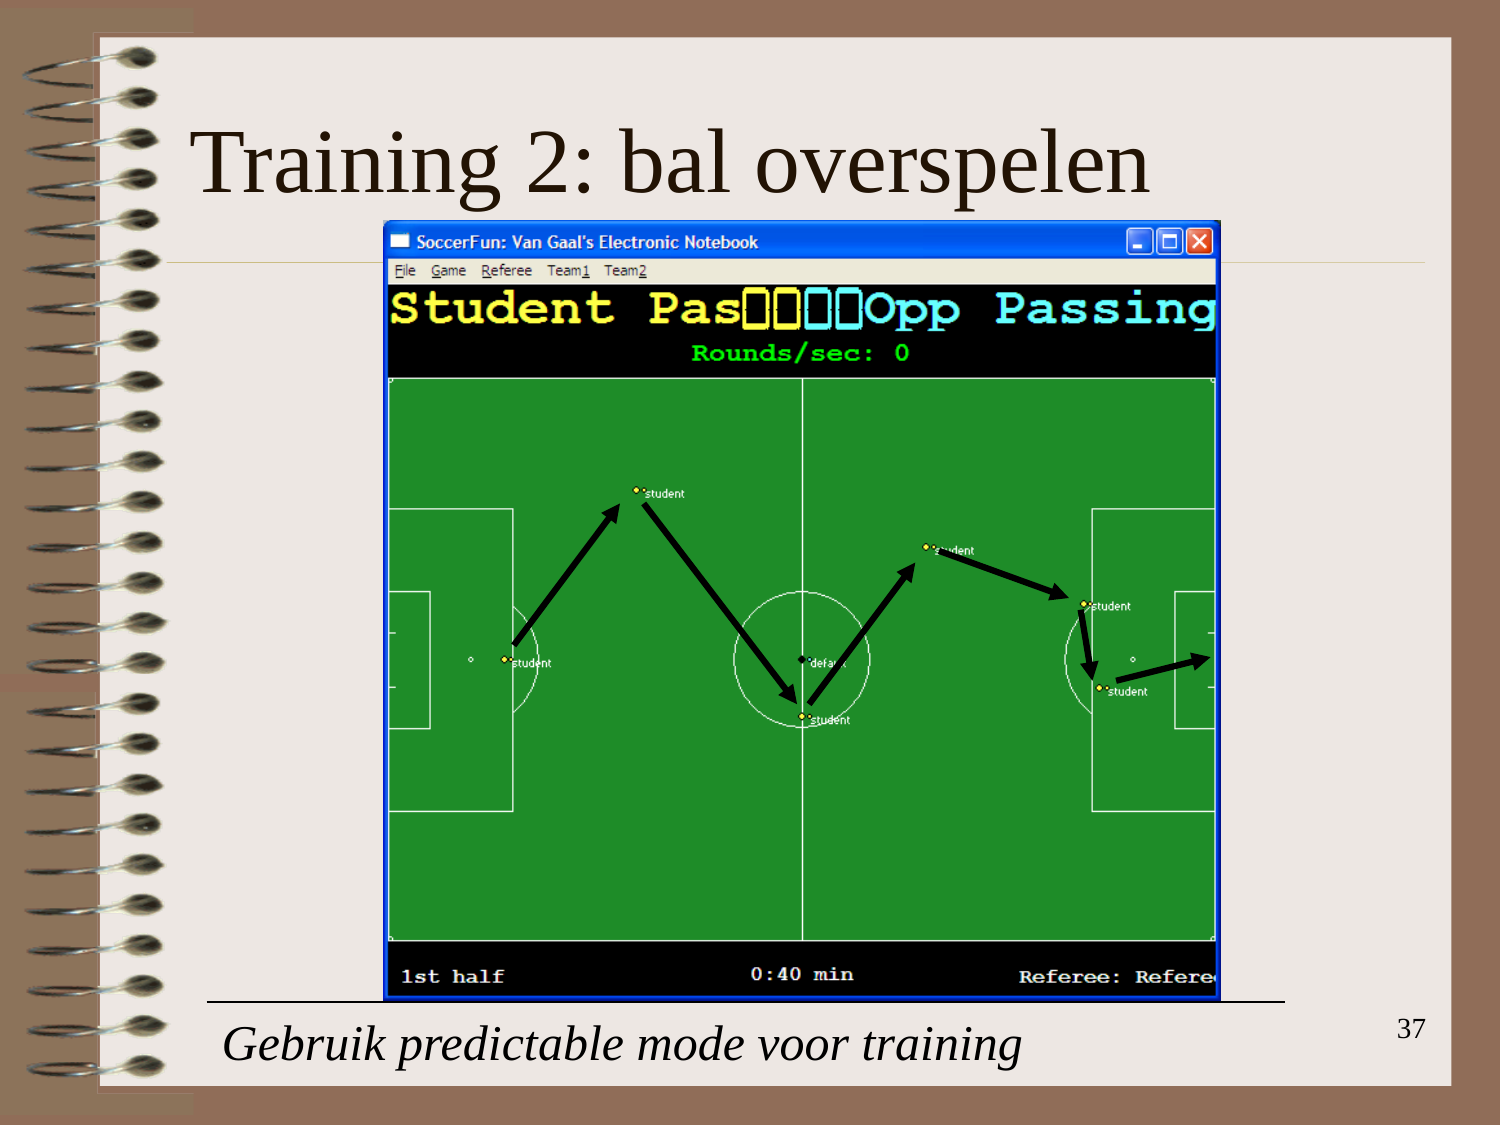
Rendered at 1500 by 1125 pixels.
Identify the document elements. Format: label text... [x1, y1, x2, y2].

picture [0, 692, 194, 1115]
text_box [203, 1001, 1286, 1079]
slide_number 37 [1286, 1001, 1442, 1077]
picture [383, 220, 1221, 1001]
picture [0, 8, 194, 674]
title Training 2: bal overspelen [174, 62, 1425, 250]
